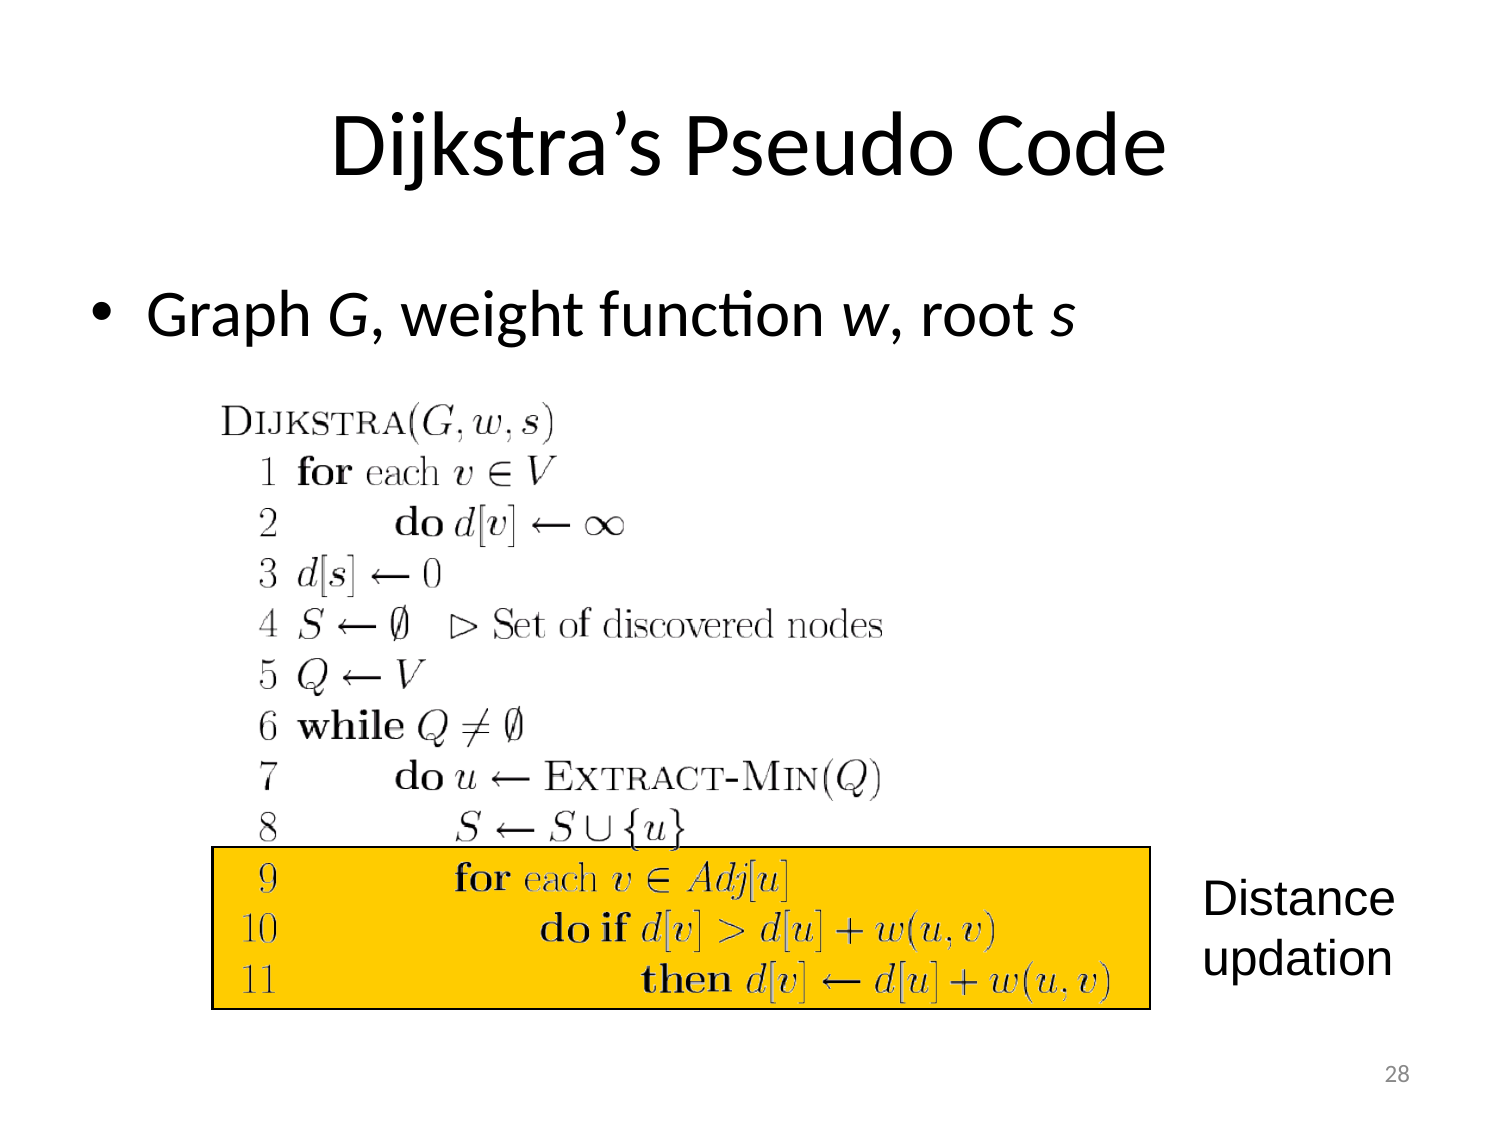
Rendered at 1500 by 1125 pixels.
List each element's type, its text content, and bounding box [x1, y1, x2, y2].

list Graph G, weight function w, root s [75, 262, 1425, 1005]
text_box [218, 396, 1119, 1012]
slide_number 28 [1074, 1042, 1425, 1103]
text_box [1123, 1005, 1150, 1010]
text_box Distance updation [1187, 857, 1413, 993]
title Dijkstra’s Pseudo Code [75, 45, 1425, 233]
